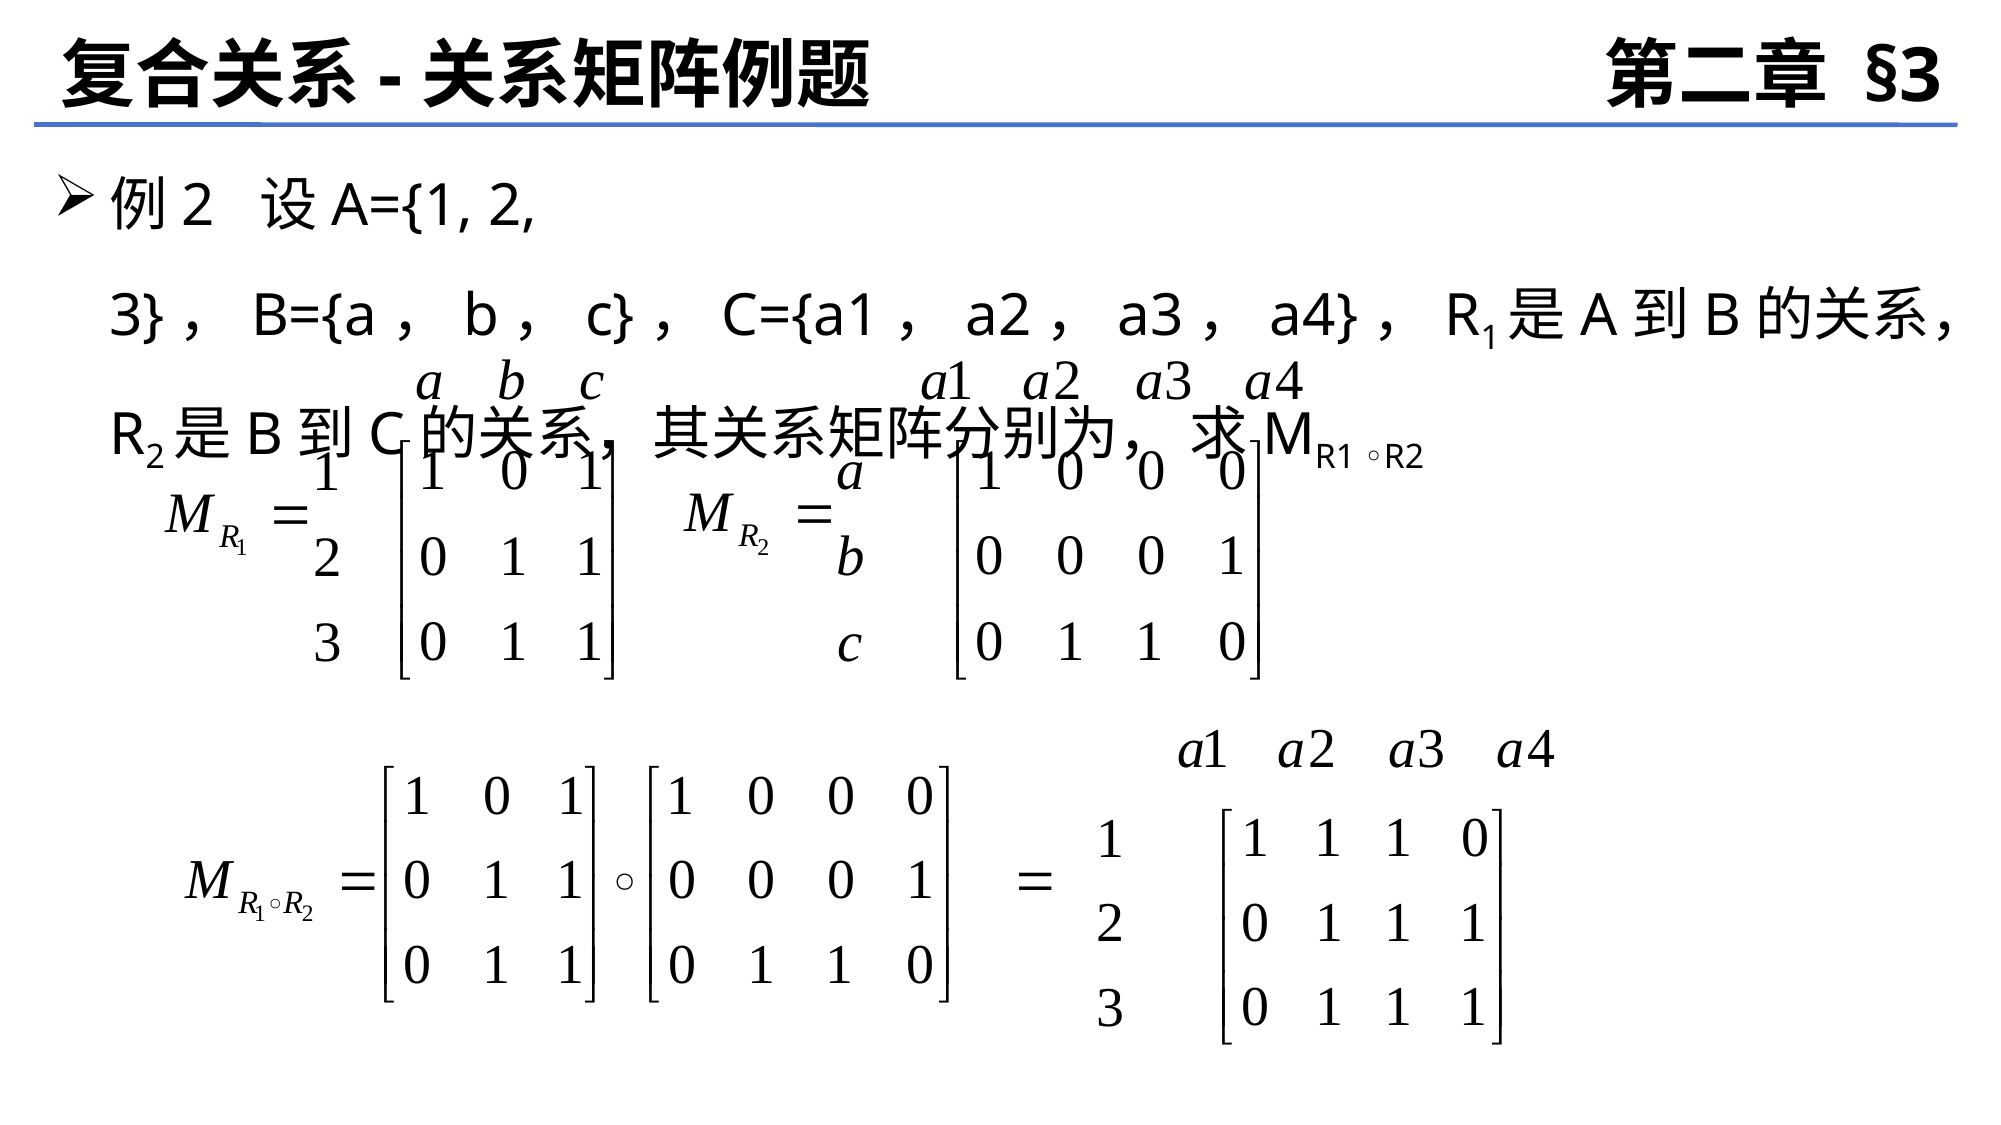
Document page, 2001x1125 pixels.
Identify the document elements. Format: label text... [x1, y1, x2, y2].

text_box 第二章 §3 [1576, 19, 1958, 124]
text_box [674, 341, 1316, 695]
text_box 复合关系-关系矩阵例题 [46, 18, 911, 124]
text_box 例2 设A={1, 2, 3}，B={a，b，c}，C={a1，a2，a3，a4}，R1是A到B的关系，R2是B到C的关系，其关系矩阵分别为， 求MR1 ◦R2 [38, 127, 1958, 1059]
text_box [155, 341, 636, 695]
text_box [175, 710, 1566, 1059]
